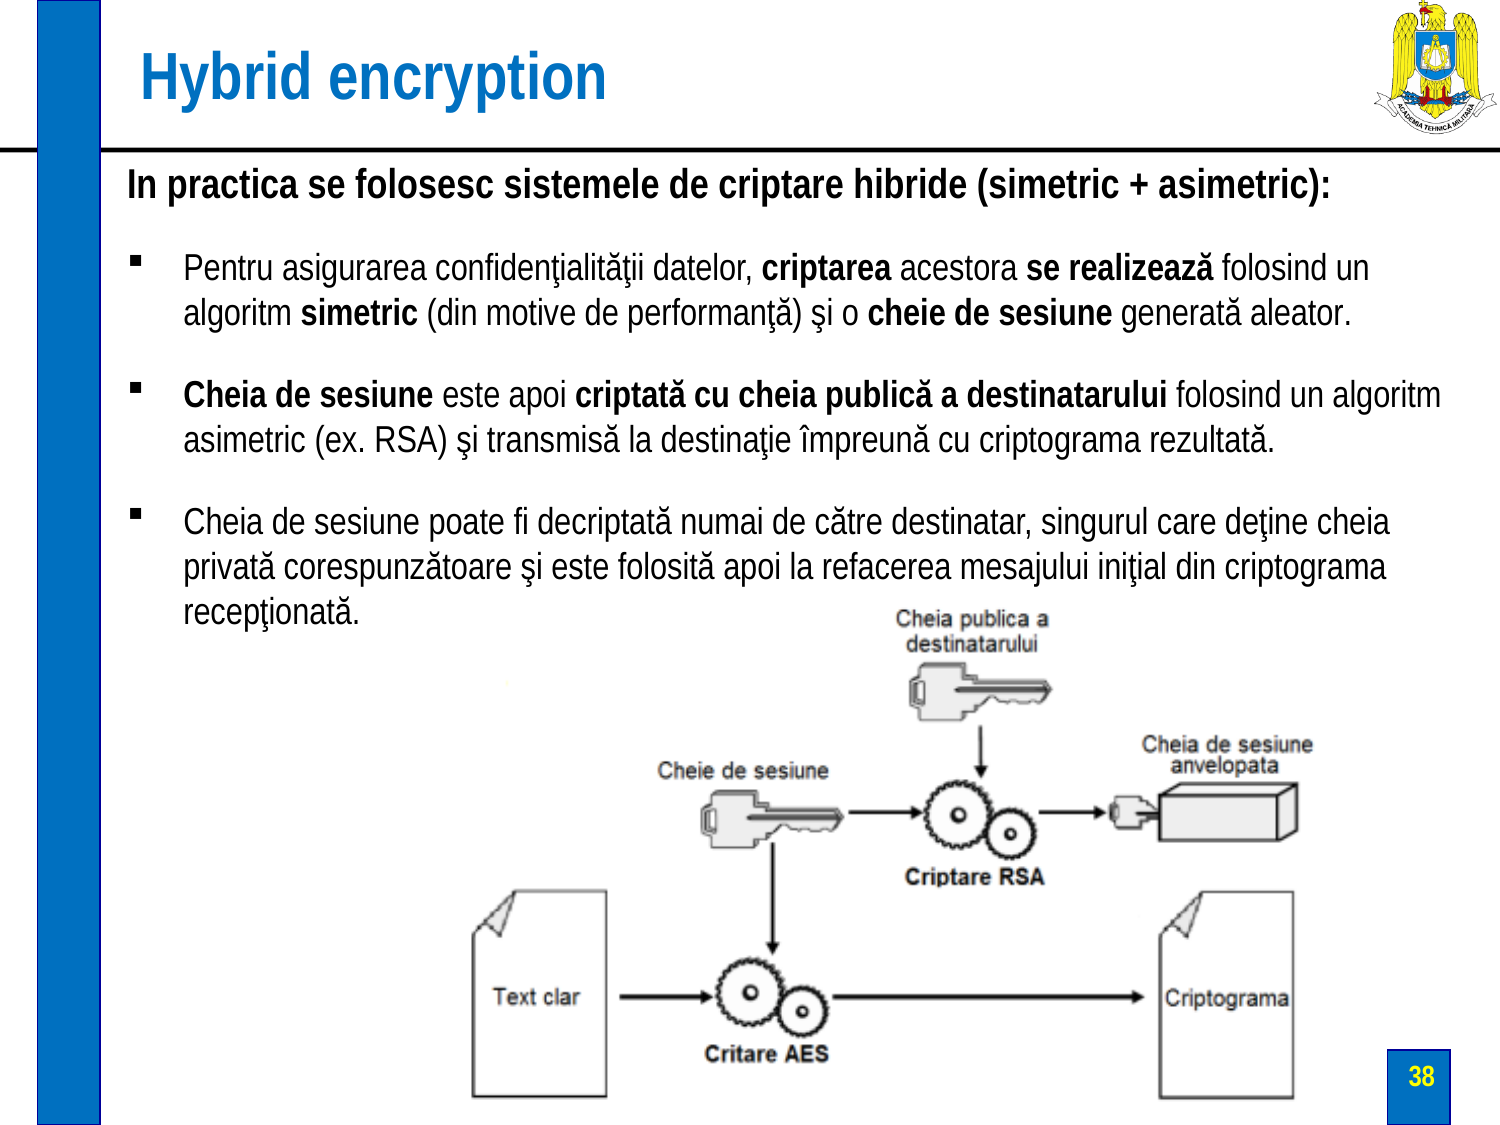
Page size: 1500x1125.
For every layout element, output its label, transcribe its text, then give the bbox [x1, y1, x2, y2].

title Hybrid encryption [125, 10, 1376, 136]
picture [1374, 0, 1500, 137]
list In practica se folosesc sistemele de criptare hibride (simetric + asimetric): Pentru asigurarea confidenţialităţii datelor, criptarea acestora se realizează folosind un algoritm simetric (din motive de performanţă) şi o cheie de sesiune generată aleator. Cheia de sesiune este apoi criptată cu cheia publică a destinatarului folosind un algoritm asimetric (ex. RSA) şi transmisă la destinaţie împreună cu criptograma rezultată. Cheia de sesiune poate fi decriptată numai de către destinatar, singurul care deţine cheia privată corespunzătoare şi este folosită apoi la refacerea mesajului iniţial din criptograma recepţionată. [112, 149, 1483, 1125]
picture [468, 602, 1329, 1107]
slide_number 38 [1374, 1049, 1451, 1101]
